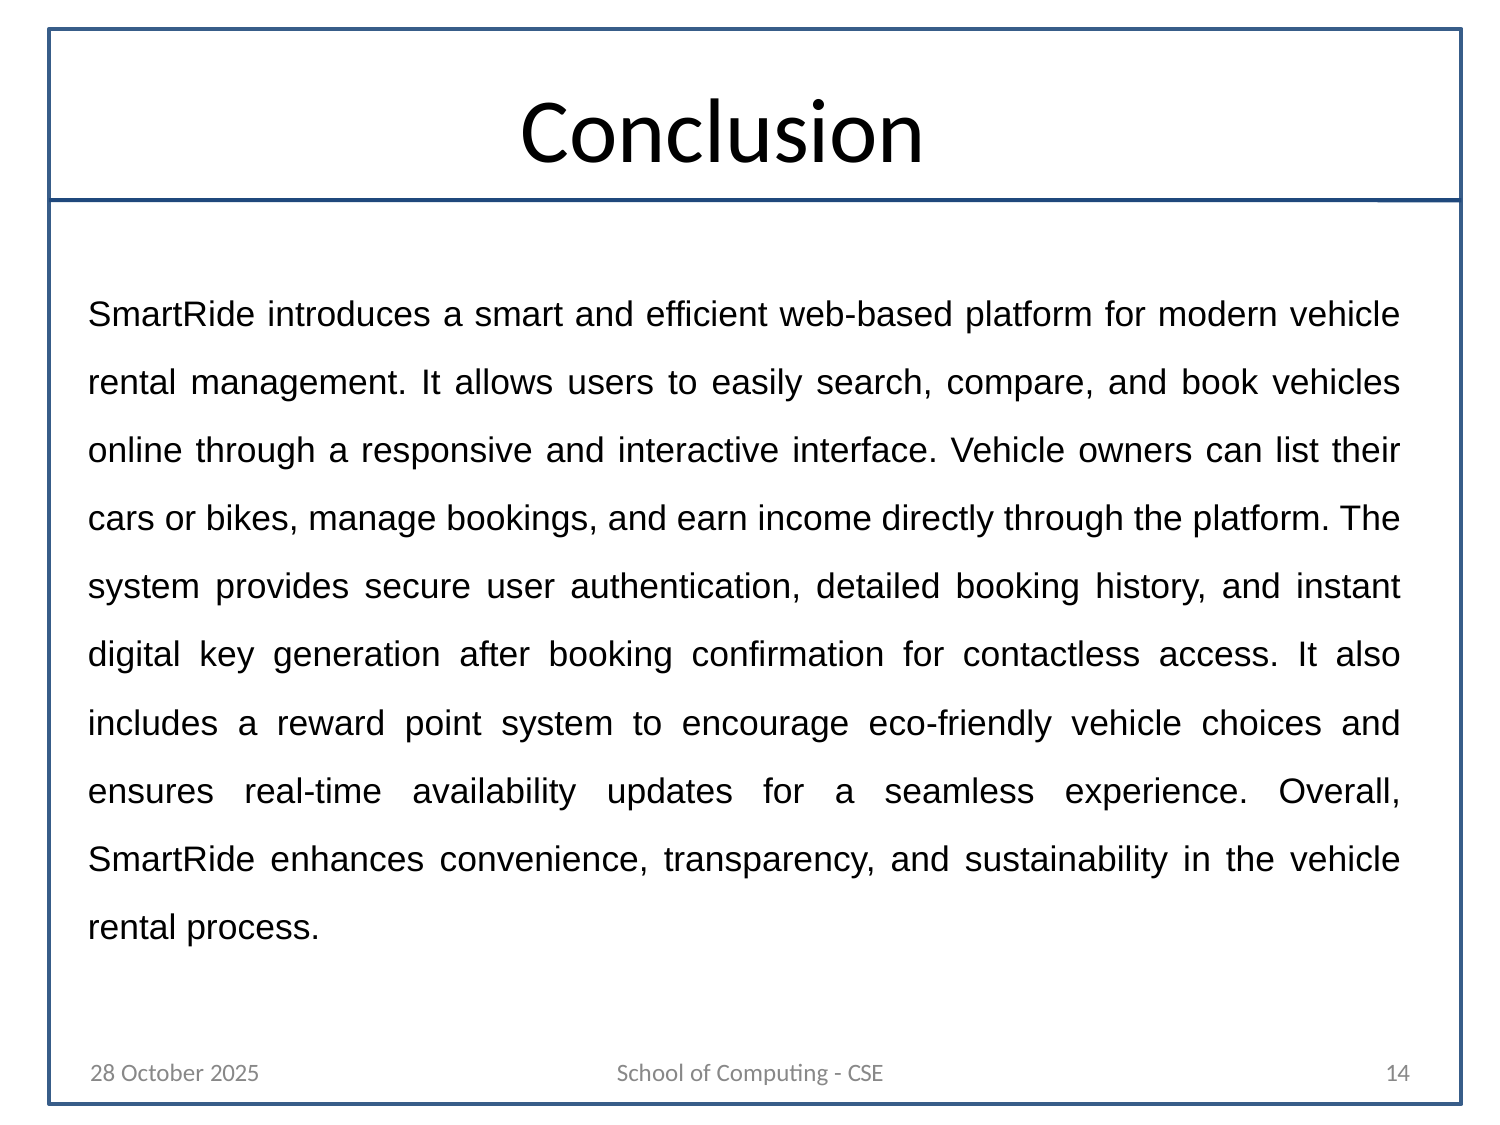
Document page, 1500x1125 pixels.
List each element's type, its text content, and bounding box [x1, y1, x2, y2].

slide_number School of Computing - CSE [614, 1060, 887, 1125]
title Conclusion [207, 68, 1243, 255]
footer 28 October 2025 [87, 1060, 263, 1125]
text_box SmartRide introduces a smart and efficient web-based platform for modern vehicle rental management. It allows users to easily search, compare, and book vehicles online through a responsive and interactive interface. Vehicle owners can list their cars or bikes, manage bookings, and earn income directly through the platform. The system provides secure user authentication, detailed booking history, and instant digital key generation after booking confirmation for contactless access. It also includes a reward point system to encourage eco-friendly vehicle choices and ensures real-time availability updates for a seamless experience. Overall, SmartRide enhances convenience, transparency, and sustainability in the vehicle rental process. [87, 255, 1402, 947]
slide_number 14 [1383, 1060, 1419, 1125]
